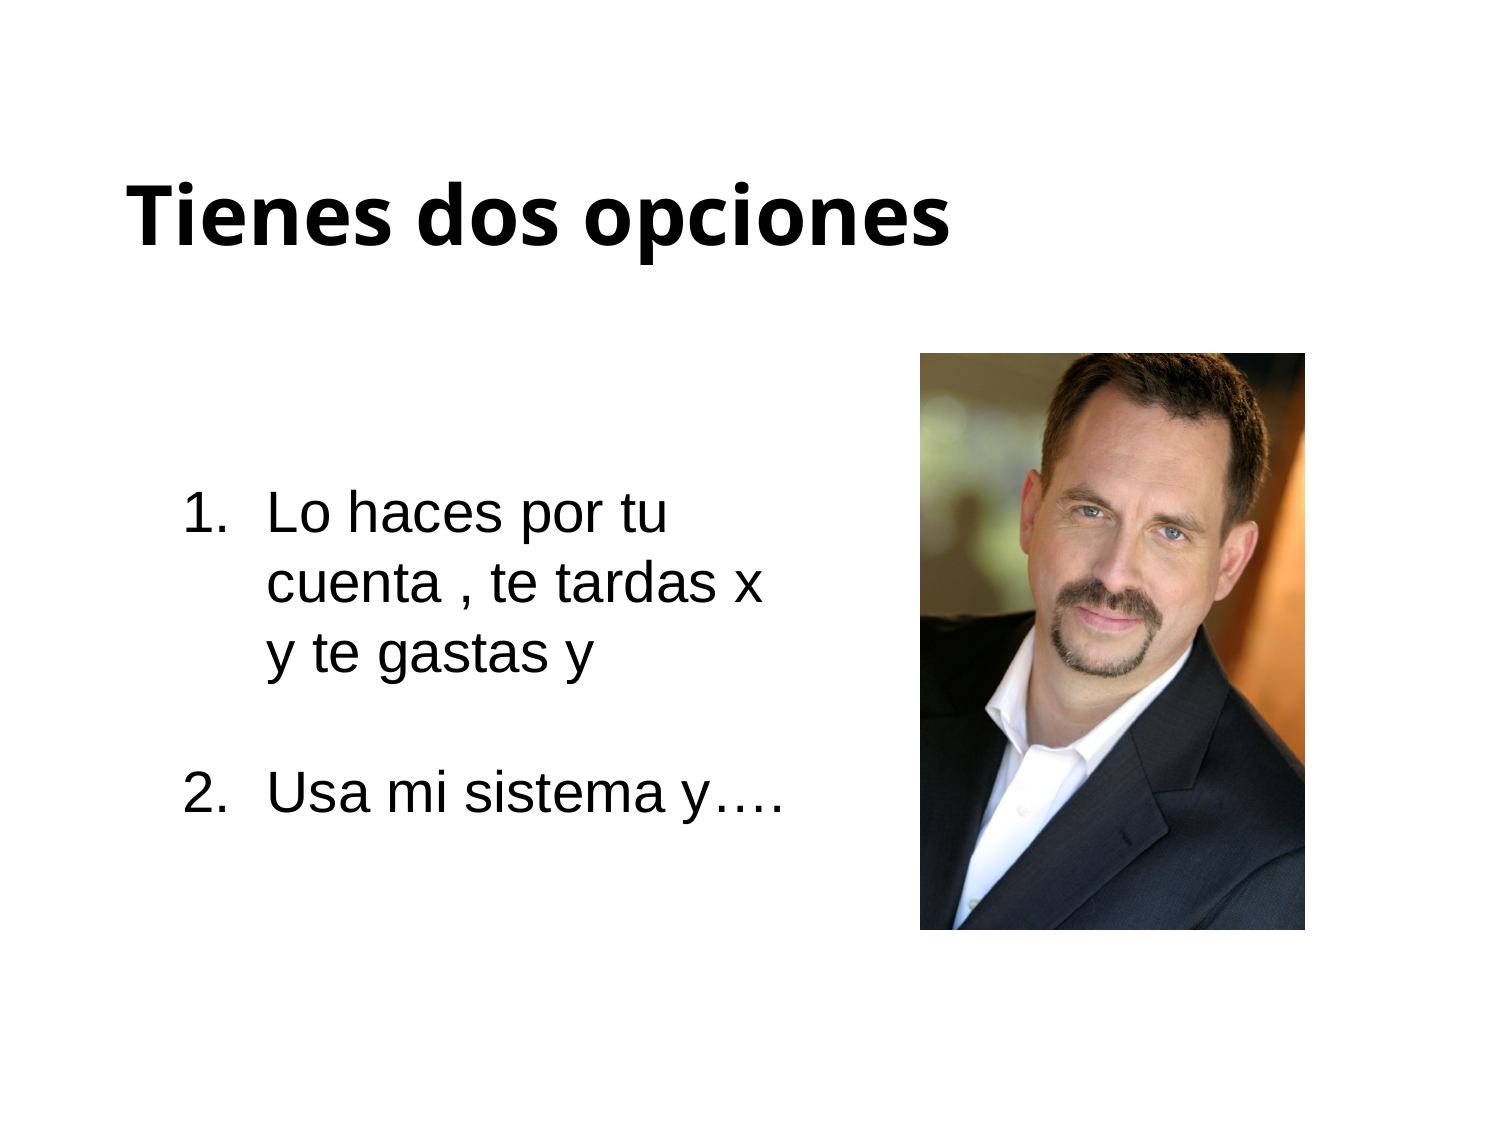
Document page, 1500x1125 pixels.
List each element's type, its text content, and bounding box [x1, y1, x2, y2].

text_box Lo haces por tu cuenta , te tardas x y te gastas y Usa mi sistema y…. [167, 467, 821, 765]
picture [919, 353, 1305, 930]
text_box Tienes dos opciones [110, 91, 1375, 334]
